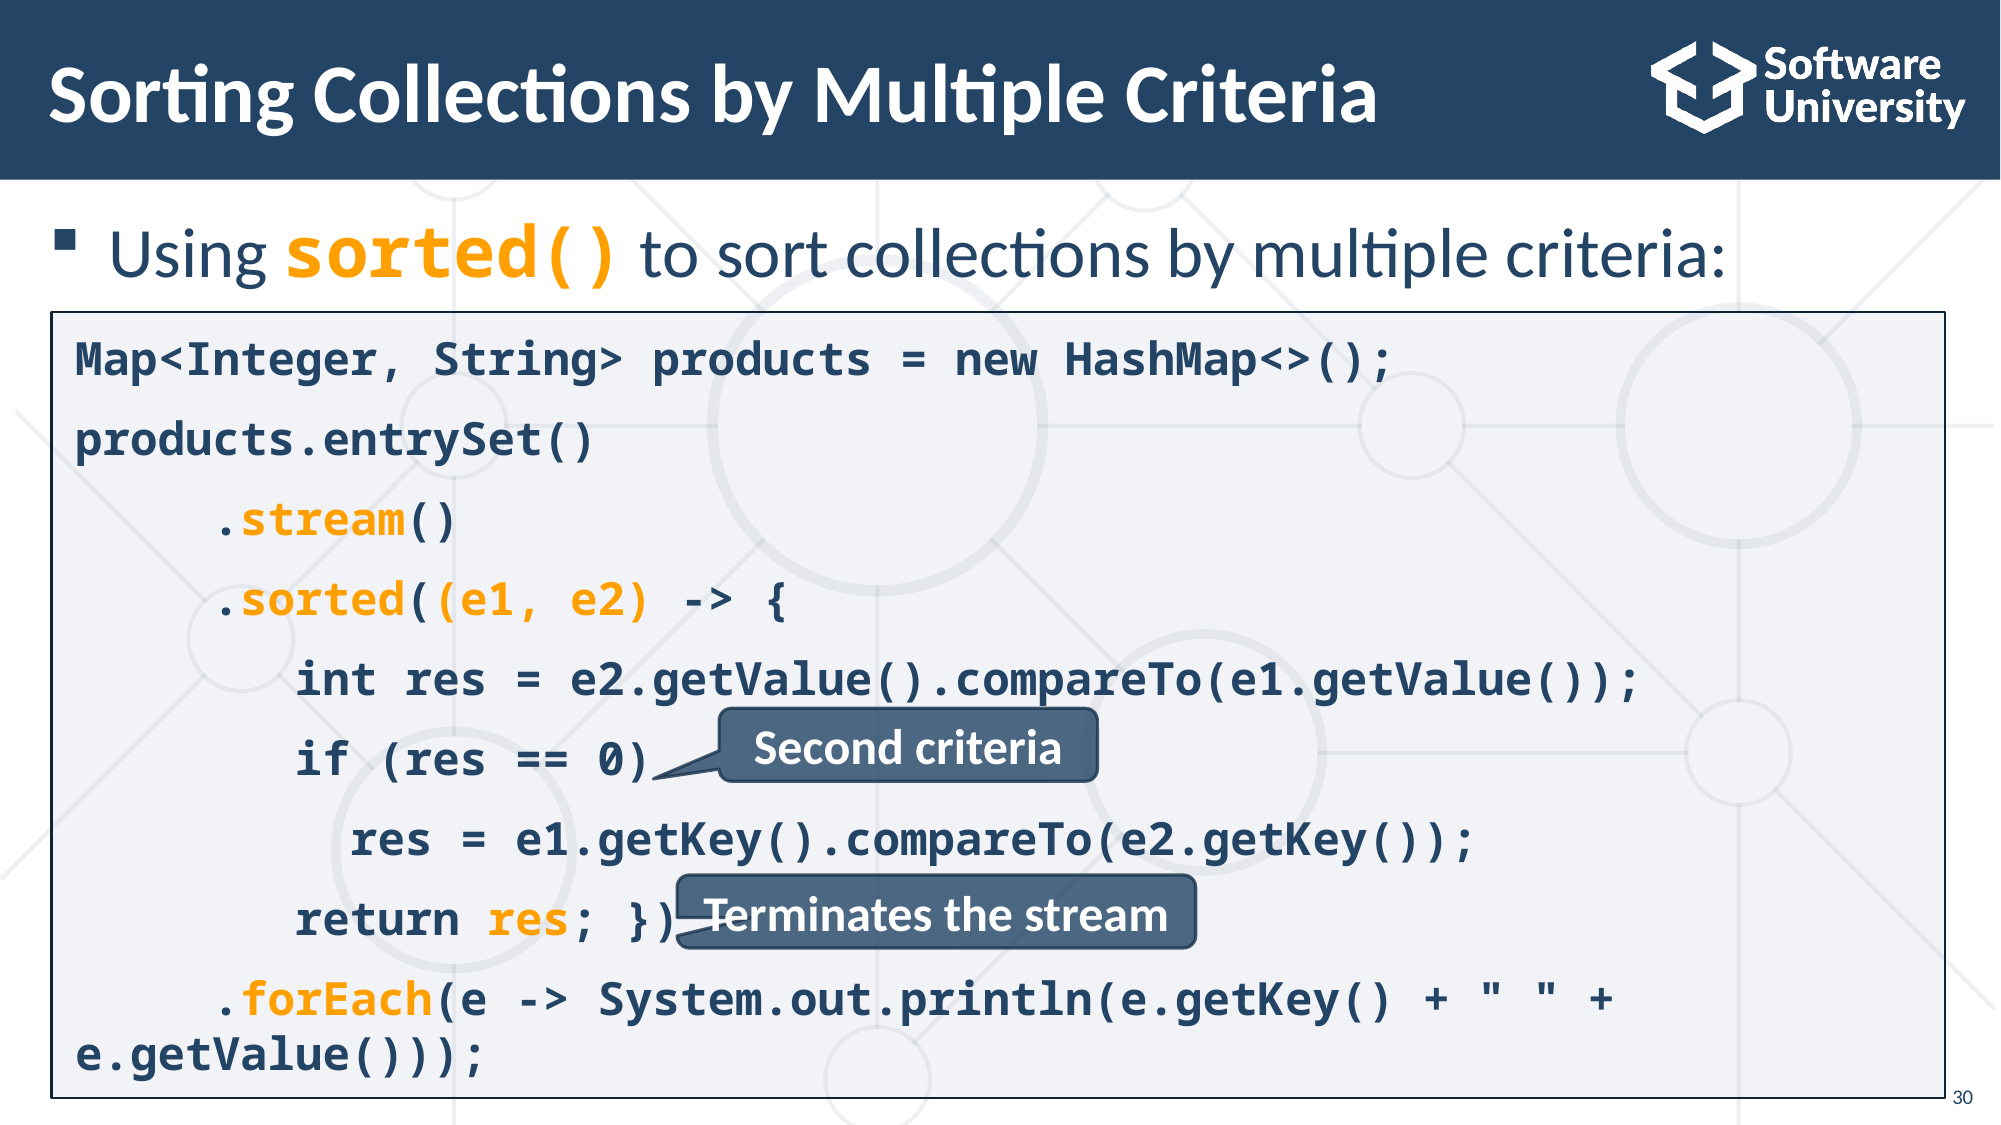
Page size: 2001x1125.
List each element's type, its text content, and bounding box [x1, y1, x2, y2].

slide_number 30 [1927, 1067, 1989, 1117]
text_box Terminates the stream [674, 872, 1198, 951]
list Using sorted() to sort collections by multiple criteria: [31, 196, 1970, 1104]
text_box Map<Integer, String> products = new HashMap<>(); products.entrySet() .stream() .sorted((e1, e2) -> { int res = e2.getValue().compareTo(e1.getValue()); if (res == 0) res = e1.getKey().compareTo(e2.getKey()); return res; }) .forEach(e -> System.out.println(e.getKey() + " " + e.getValue())); [51, 312, 1945, 1098]
title Sorting Collections by Multiple Criteria [31, 16, 1625, 162]
text_box Second criteria [651, 706, 1100, 784]
picture [1651, 41, 1966, 134]
